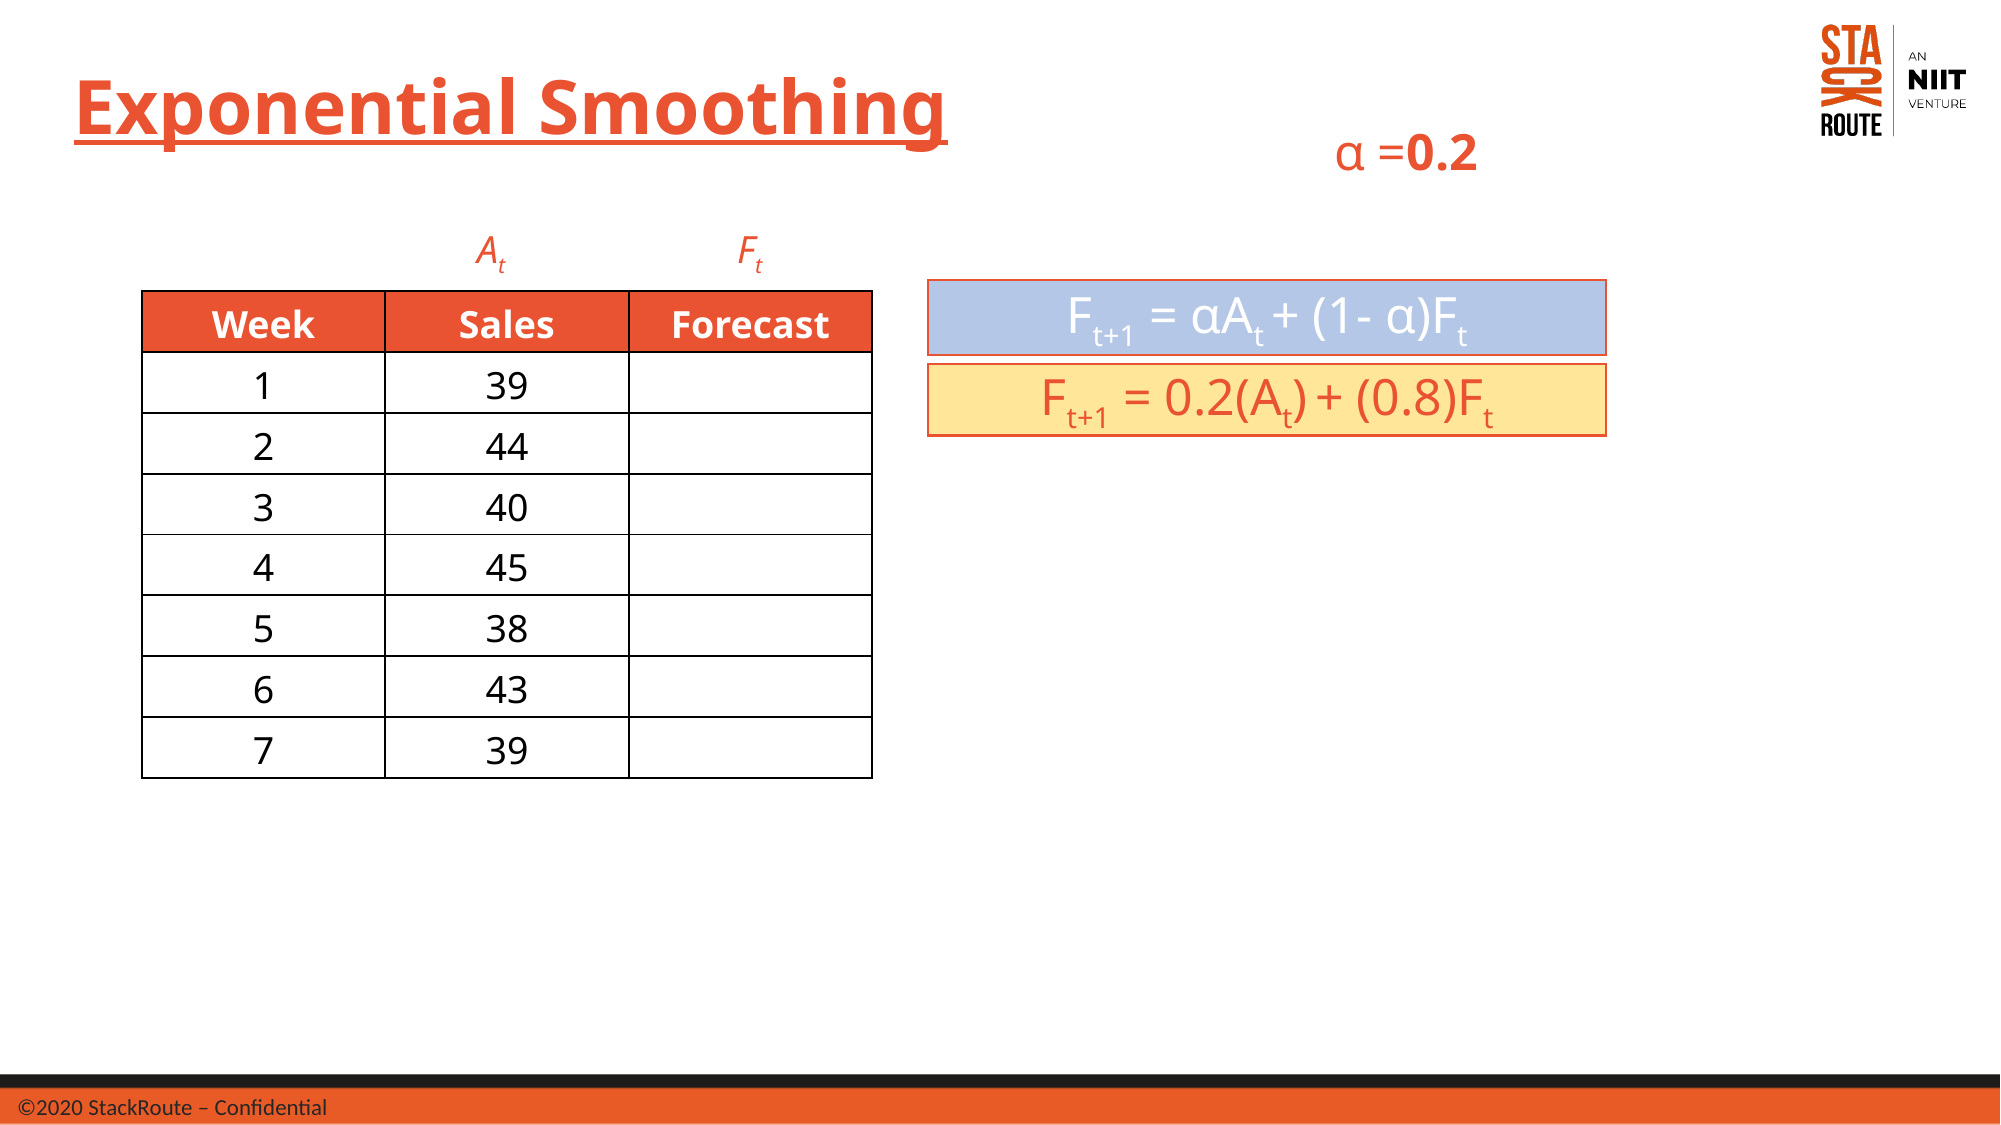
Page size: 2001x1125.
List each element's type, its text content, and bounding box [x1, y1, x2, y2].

table_cell 4 [143, 535, 384, 594]
table_cell [630, 475, 871, 534]
table_cell 2 [143, 414, 384, 473]
table_cell [630, 718, 871, 777]
table_cell [630, 353, 871, 412]
text_box Ft+1 = αAt + (1- α)Ft [927, 279, 1607, 356]
table_cell [630, 414, 871, 473]
table_cell 39 [386, 718, 628, 777]
table_header Sales [386, 292, 628, 351]
table_cell 3 [143, 475, 384, 534]
table_cell 44 [386, 414, 628, 473]
table_cell [630, 657, 871, 716]
text_box α =0.2 [1319, 112, 1500, 188]
table_cell 1 [143, 353, 384, 412]
table_cell 45 [386, 535, 628, 594]
table_cell 7 [143, 718, 384, 777]
text_box Ft [652, 219, 847, 286]
picture [1817, 18, 1970, 141]
picture [0, 1074, 2000, 1125]
table_cell 5 [143, 596, 384, 655]
text_box Ft+1 = 0.2(At) + (0.8)Ft [927, 363, 1607, 437]
table_cell [630, 535, 871, 594]
table_cell 39 [386, 353, 628, 412]
table_cell 6 [143, 657, 384, 716]
table_cell 38 [386, 596, 628, 655]
table_header Week [143, 292, 384, 351]
text_box At [393, 219, 589, 286]
text_box Exponential Smoothing [59, 51, 1796, 157]
table_header Forecast [630, 292, 871, 351]
table_cell 43 [386, 657, 628, 716]
table_cell 40 [386, 475, 628, 534]
table_cell [630, 596, 871, 655]
